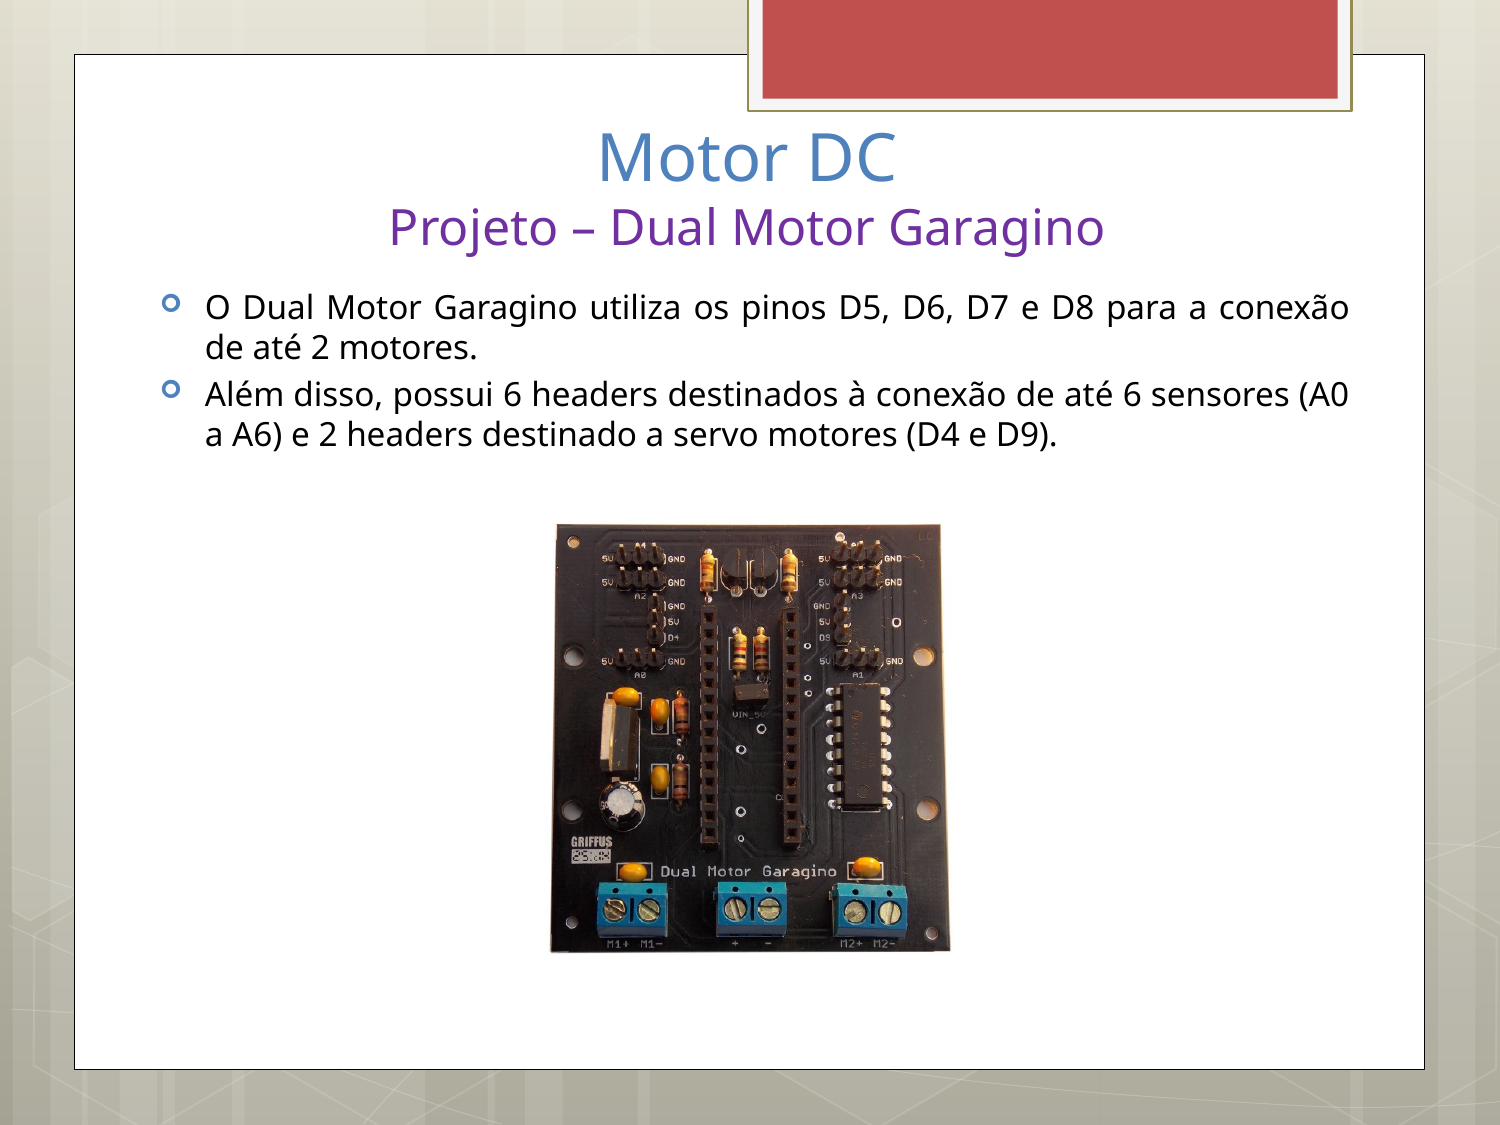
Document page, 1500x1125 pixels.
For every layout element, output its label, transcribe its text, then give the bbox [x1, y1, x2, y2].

title Motor DC Projeto – Dual Motor Garagino [171, 91, 1324, 278]
text_box O Dual Motor Garagino utiliza os pinos D5, D6, D7 e D8 para a conexão de até 2 motores. Além disso, possui 6 headers destinados à conexão de até 6 sensores (A0 a A6) e 2 headers destinado a servo motores (D4 e D9). [133, 278, 1367, 468]
picture [515, 503, 985, 973]
